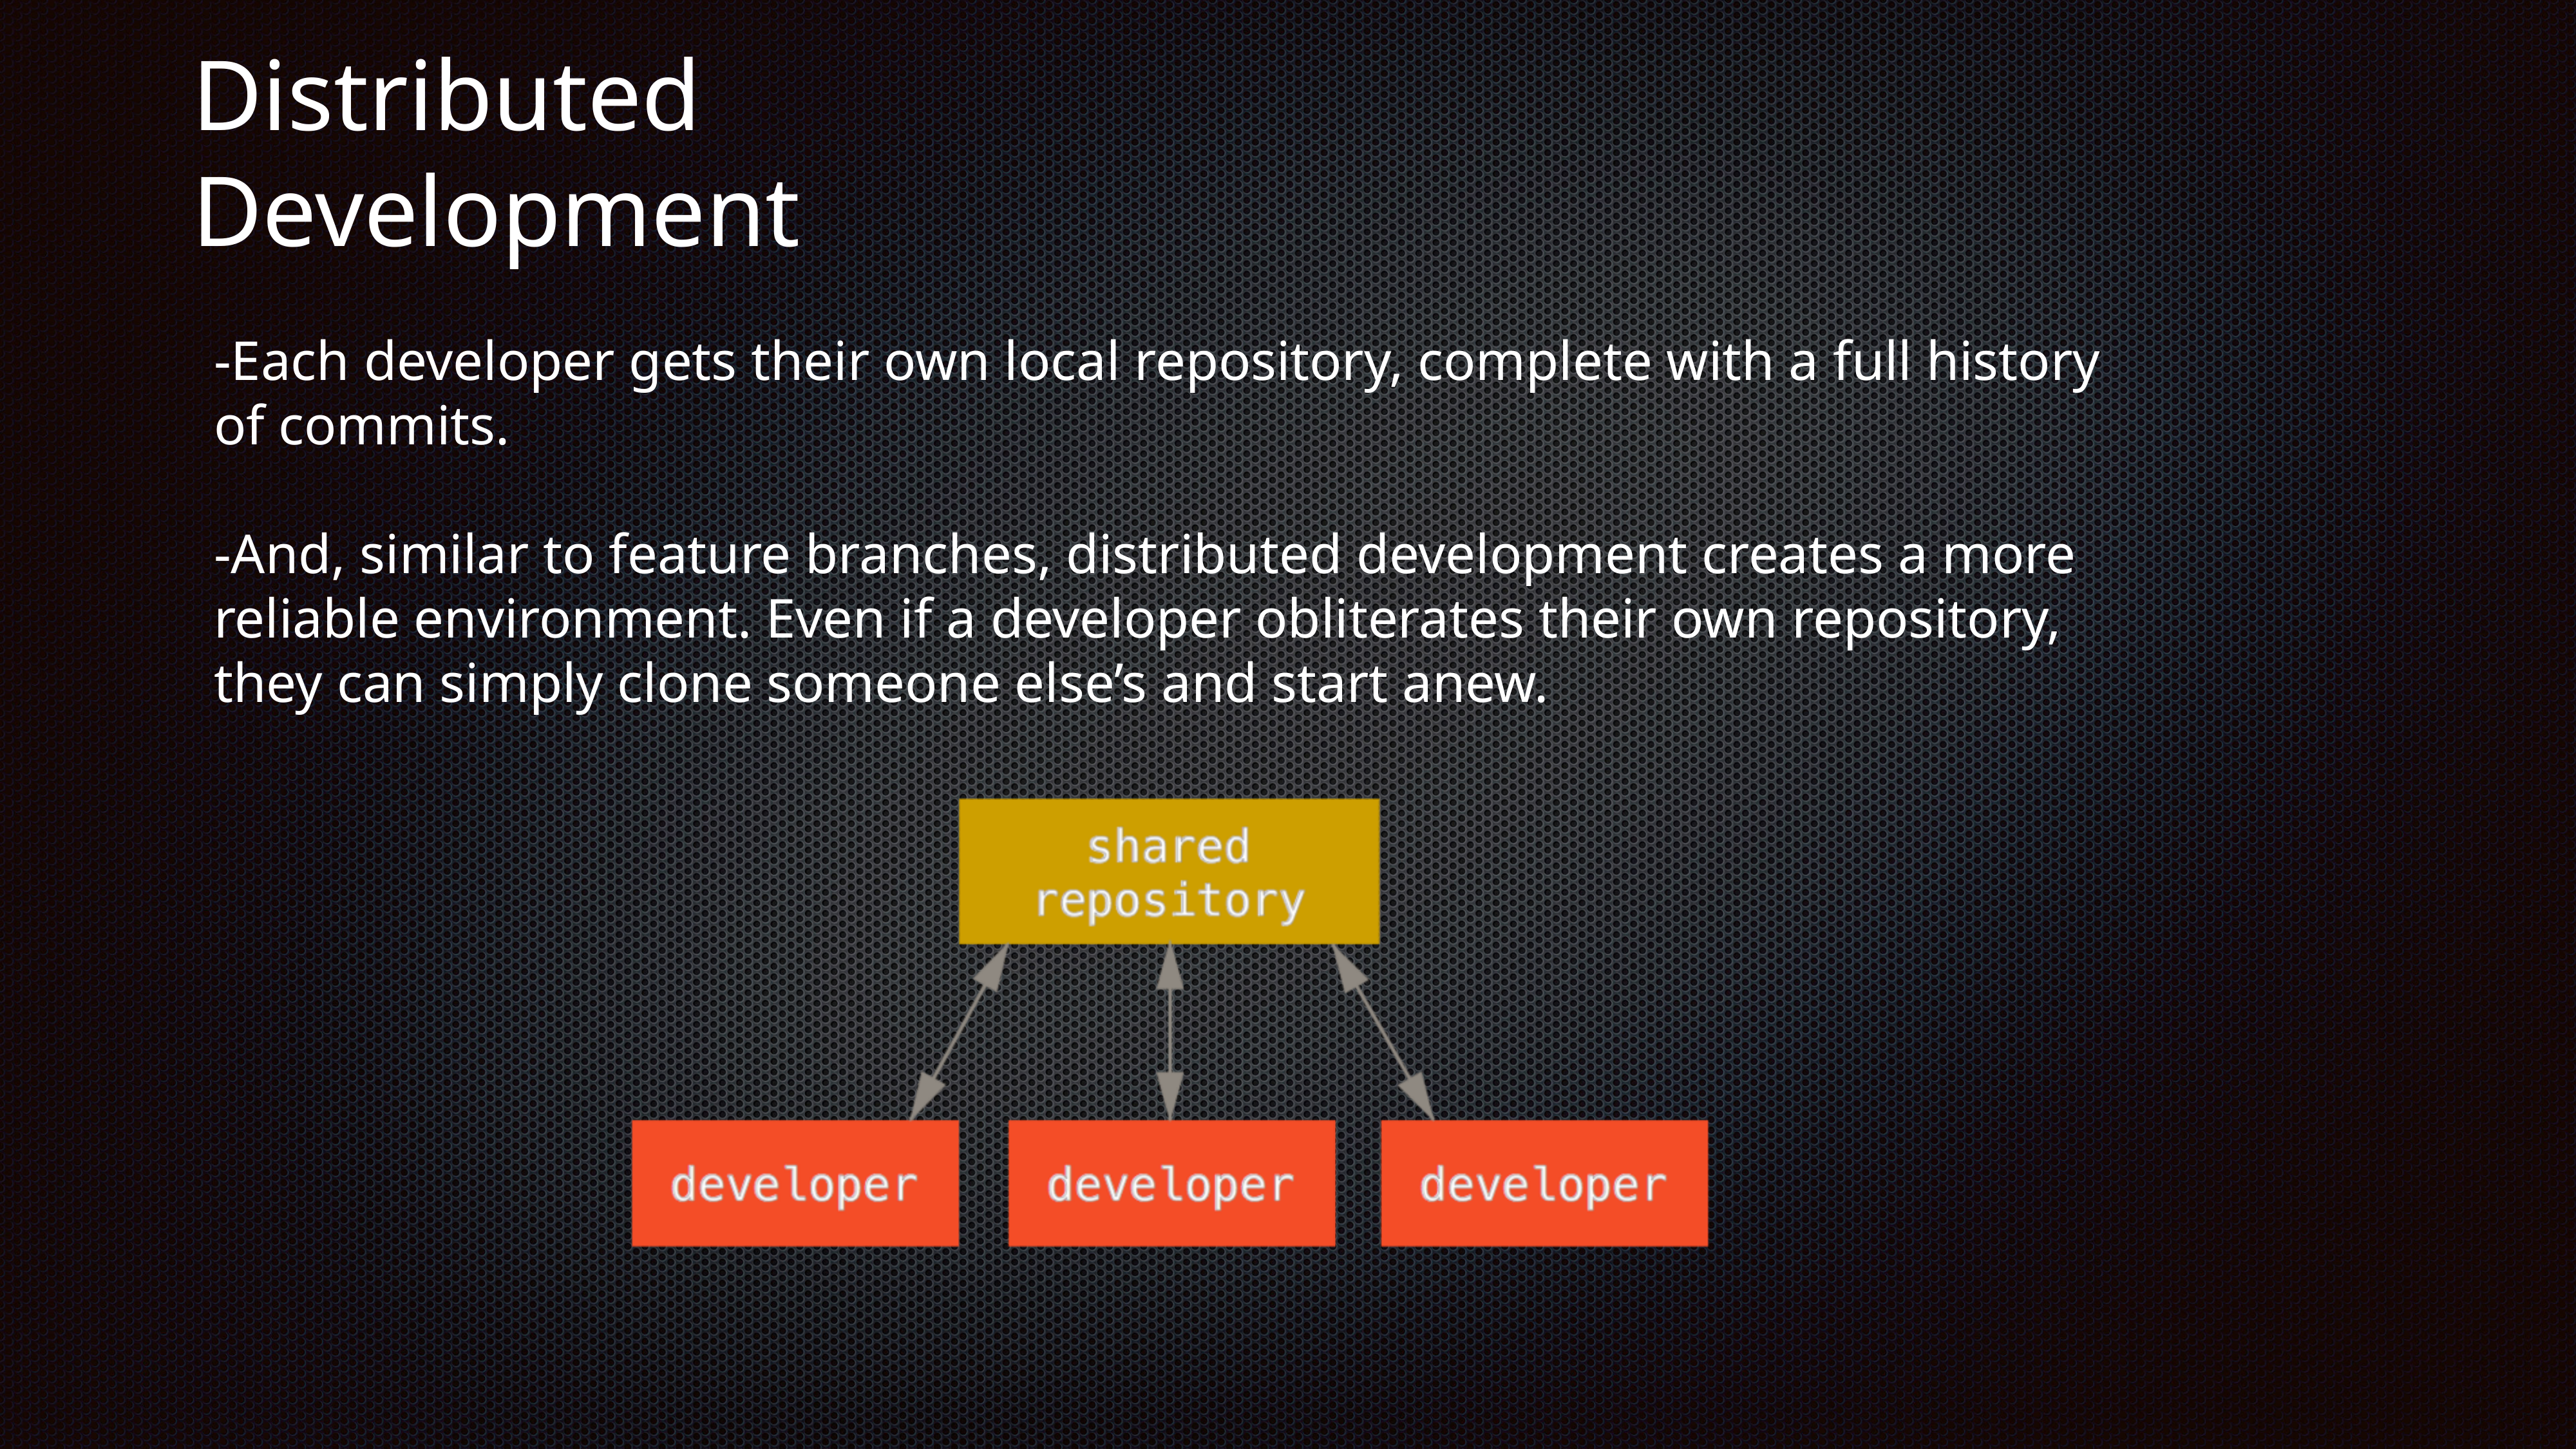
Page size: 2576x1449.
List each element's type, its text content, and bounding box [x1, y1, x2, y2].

picture [0, 0, 2576, 1449]
text_box Distributed Development [187, 28, 1269, 271]
text_box -Each developer gets their own local repository, complete with a full history of commits. -And, similar to feature branches, distributed development creates a more reliable environment. Even if a developer obliterates their own repository, they can simply clone someone else’s and start anew. [208, 321, 2132, 719]
